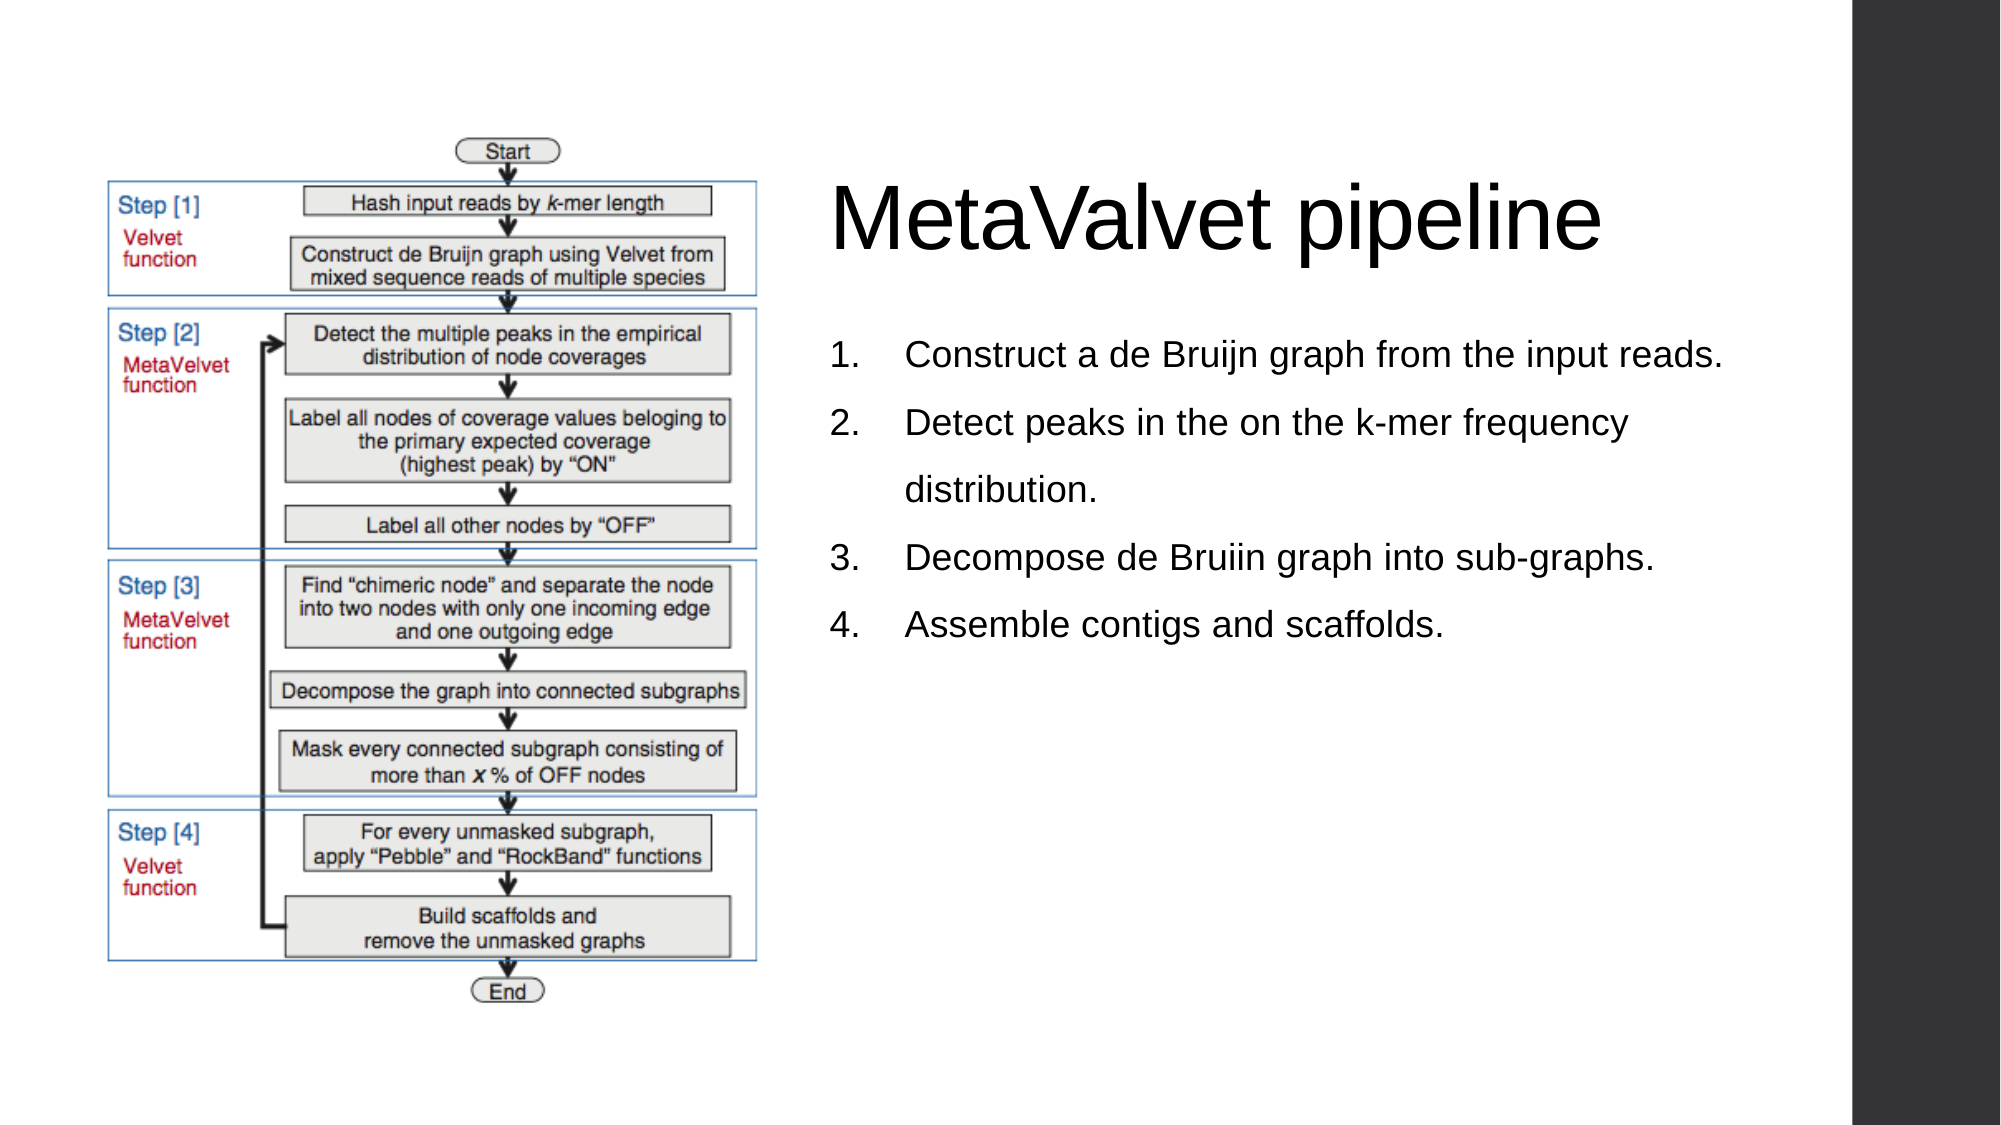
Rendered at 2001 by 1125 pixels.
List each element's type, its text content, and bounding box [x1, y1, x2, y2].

title MetaValvet pipeline [814, 60, 1799, 278]
picture [103, 118, 764, 1008]
list Construct a de Bruijn graph from the input reads. Detect peaks in the on the k-mer frequency distribution. Decompose de Bruiin graph into sub-graphs. Assemble contigs and scaffolds. [814, 299, 1802, 1014]
